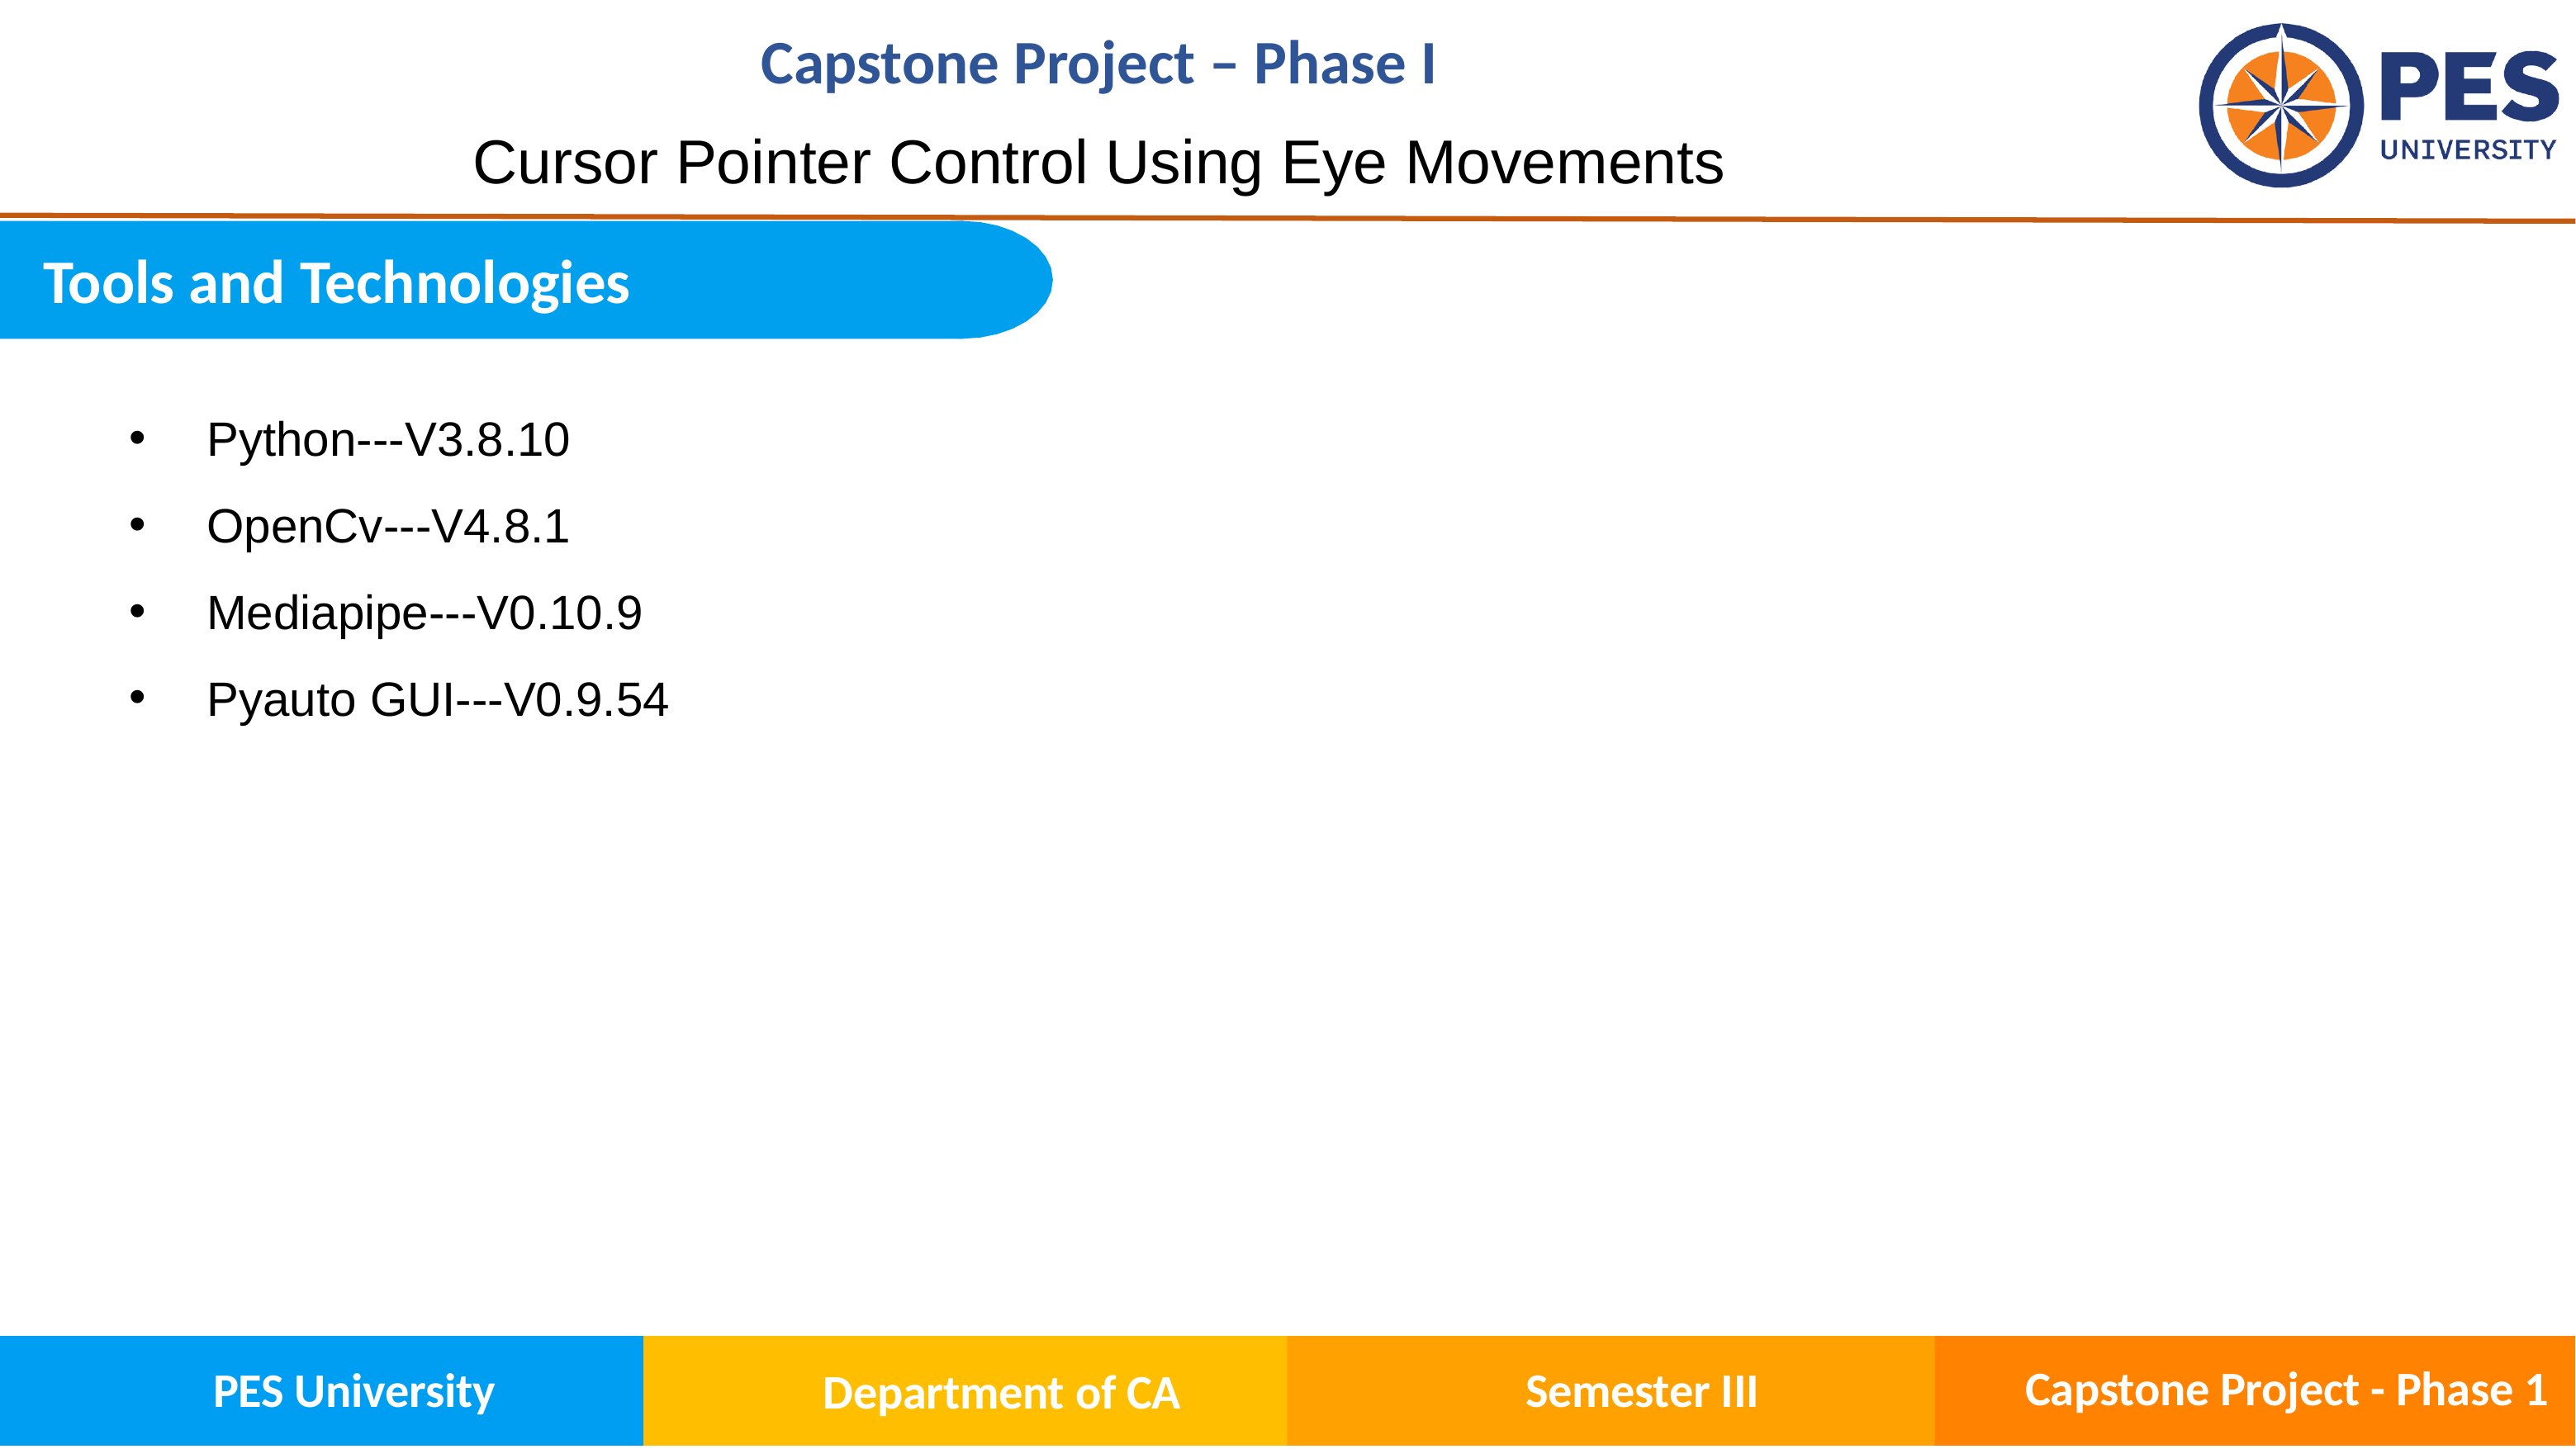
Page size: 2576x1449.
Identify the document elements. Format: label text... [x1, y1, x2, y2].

title Cursor Pointer Control Using Eye Movements [31, 102, 2168, 215]
text_box Python---V3.8.10 OpenCv---V4.8.1 Mediapipe---V0.10.9 Pyauto GUI---V0.9.54 [116, 372, 2205, 732]
text_box Tools and Technologies [31, 235, 991, 322]
picture [2199, 23, 2561, 197]
